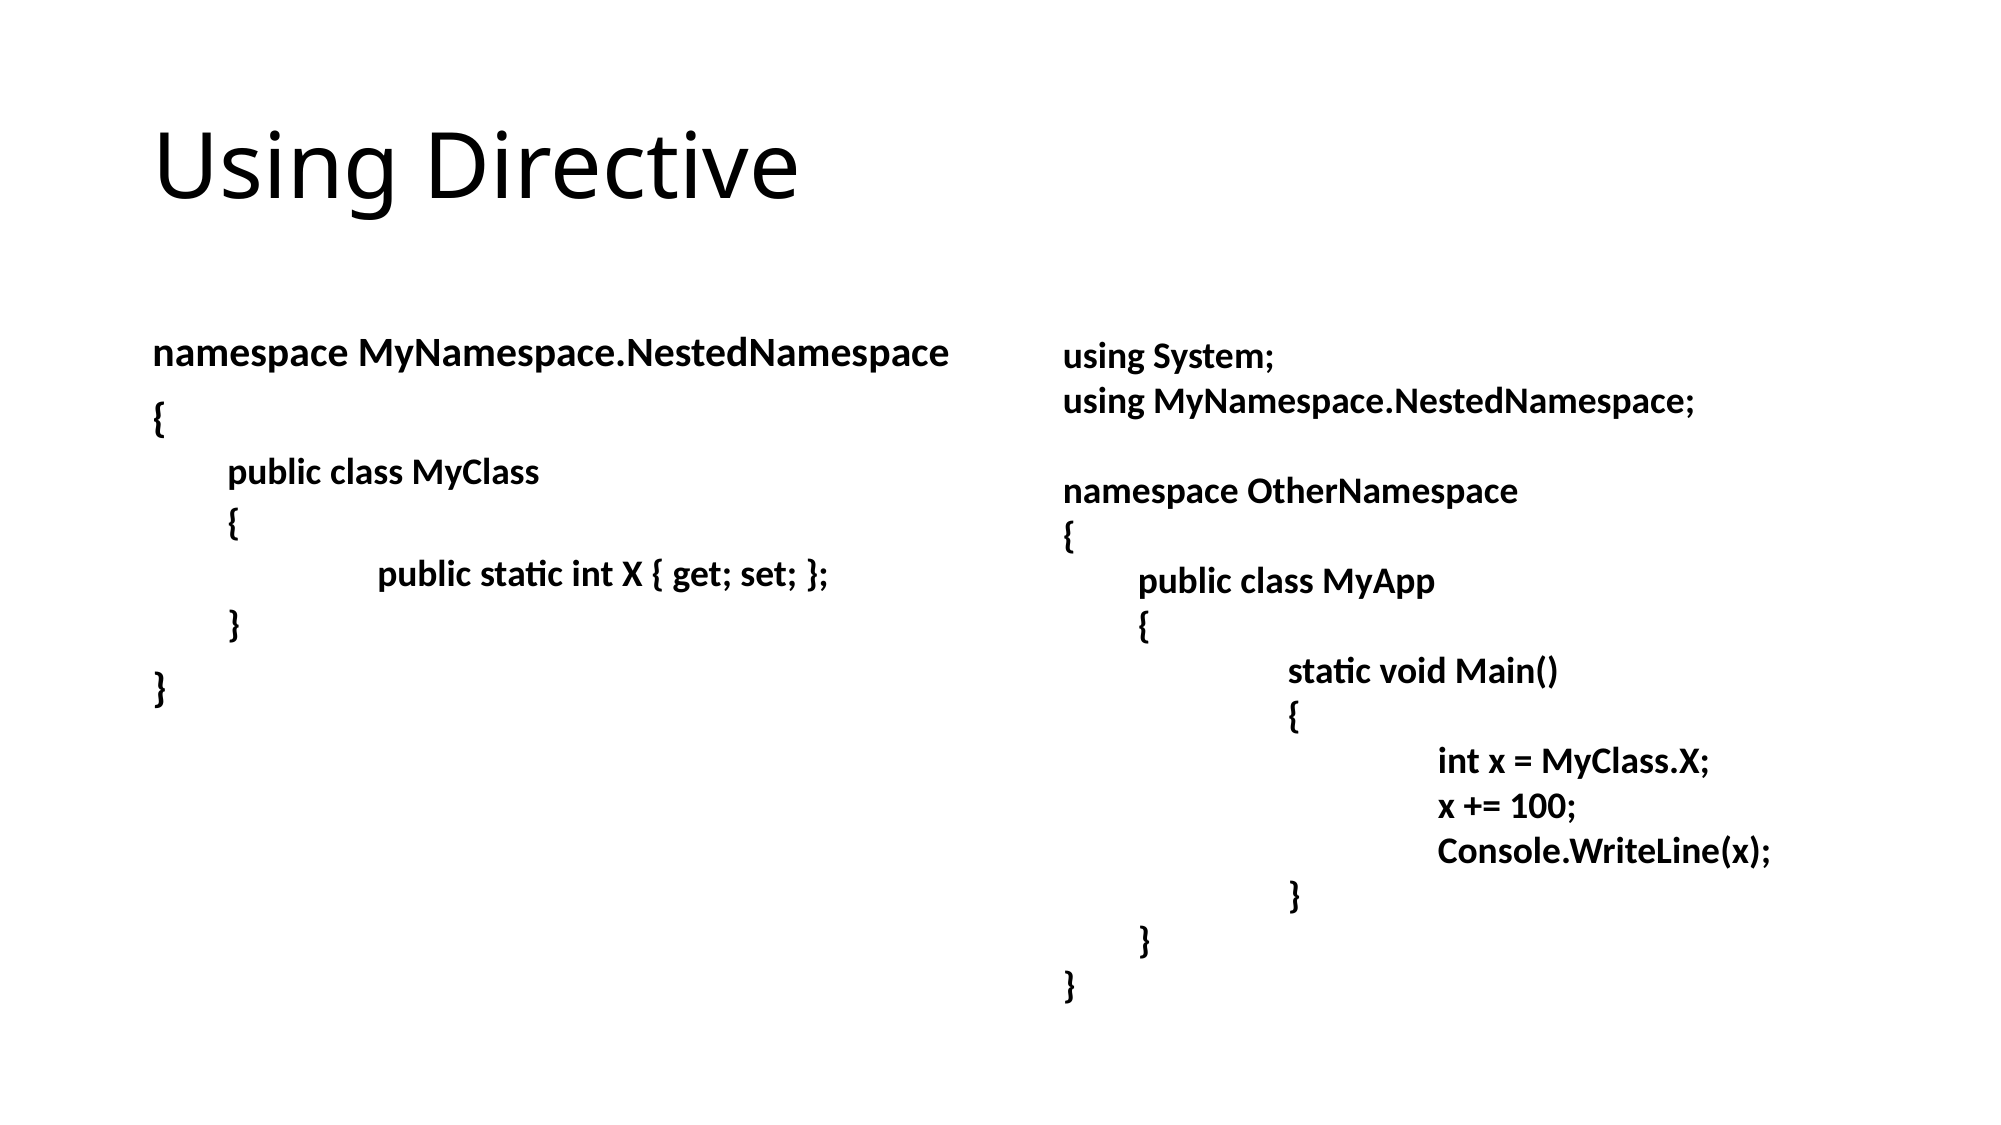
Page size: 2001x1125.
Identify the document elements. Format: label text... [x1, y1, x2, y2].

title Using Directive [137, 59, 1863, 278]
list namespace MyNamespace.NestedNamespace { public class MyClass { public static int X { get; set; }; } } [137, 323, 1000, 751]
text_box using System; using MyNamespace.NestedNamespace; namespace OtherNamespace { public class MyApp { static void Main() { int x = MyClass.X; x += 100; Console.WriteLine(x); } } } [1048, 323, 1863, 1059]
